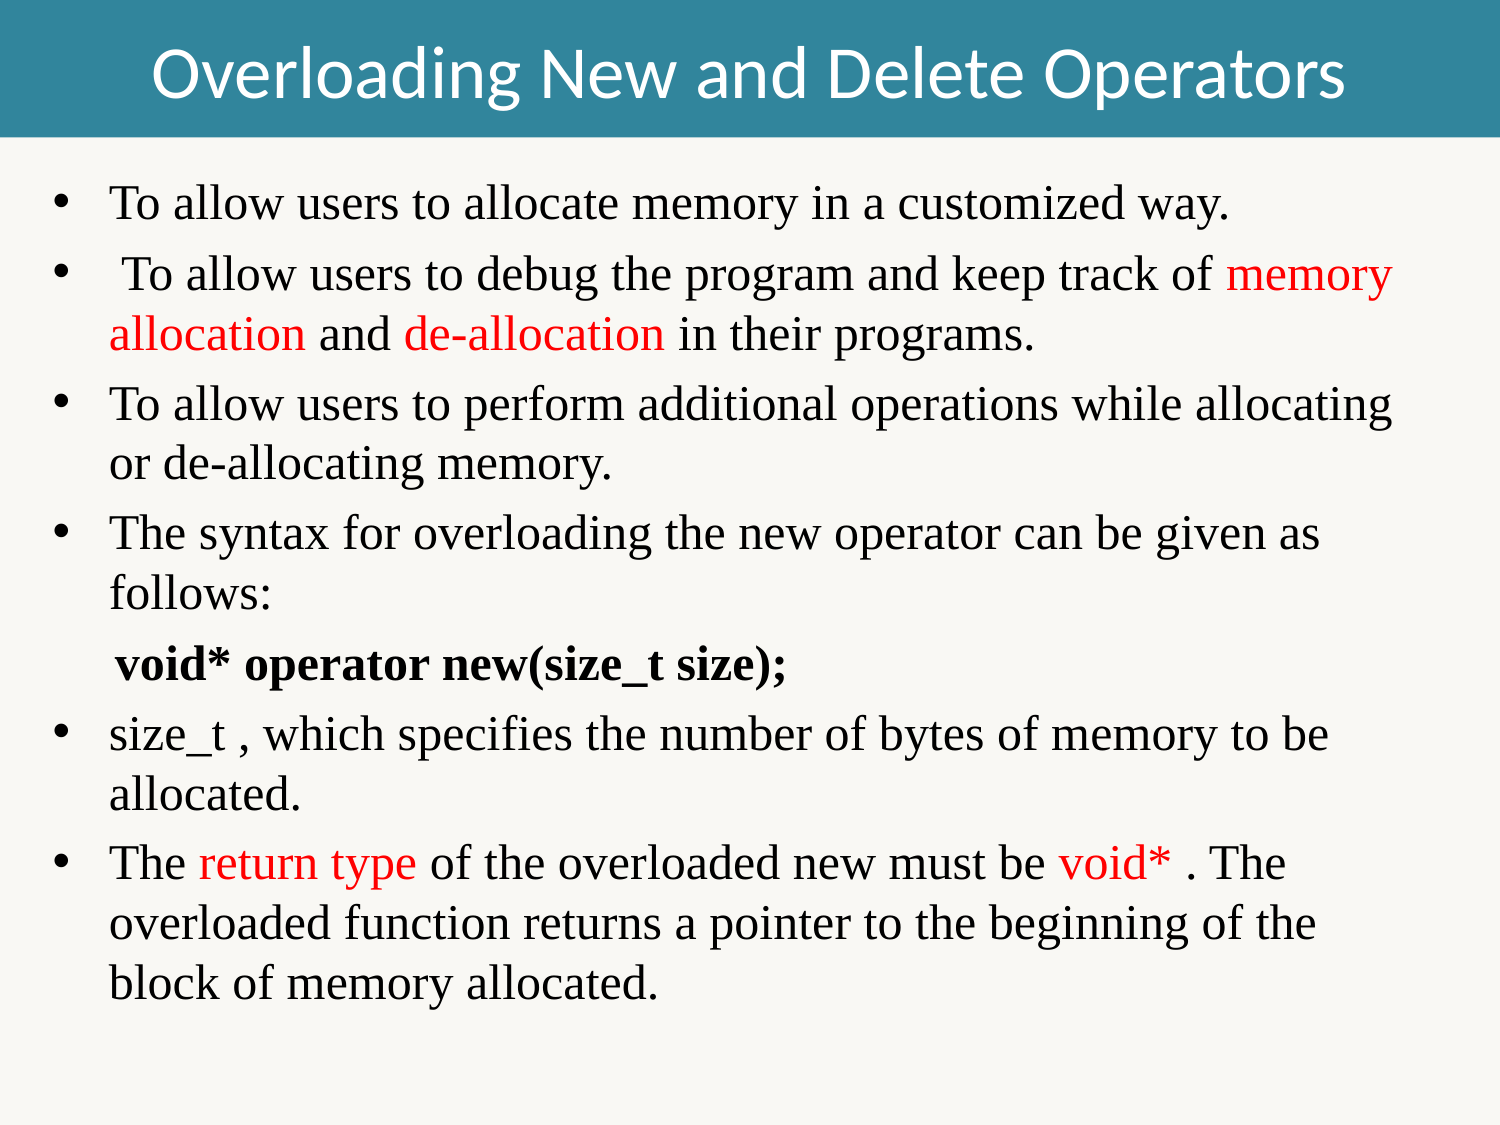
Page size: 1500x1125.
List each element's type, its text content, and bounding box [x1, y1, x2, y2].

title Overloading New and Delete Operators [0, 0, 1500, 138]
list To allow users to allocate memory in a customized way. To allow users to debug the program and keep track of memory allocation and de-allocation in their programs. To allow users to perform additional operations while allocating or de-allocating memory. The syntax for overloading the new operator can be given as follows: void* operator new(size_t size); size_t , which specifies the number of bytes of memory to be allocated. The return type of the overloaded new must be void* . The overloaded function returns a pointer to the beginning of the block of memory allocated. [37, 162, 1438, 1038]
